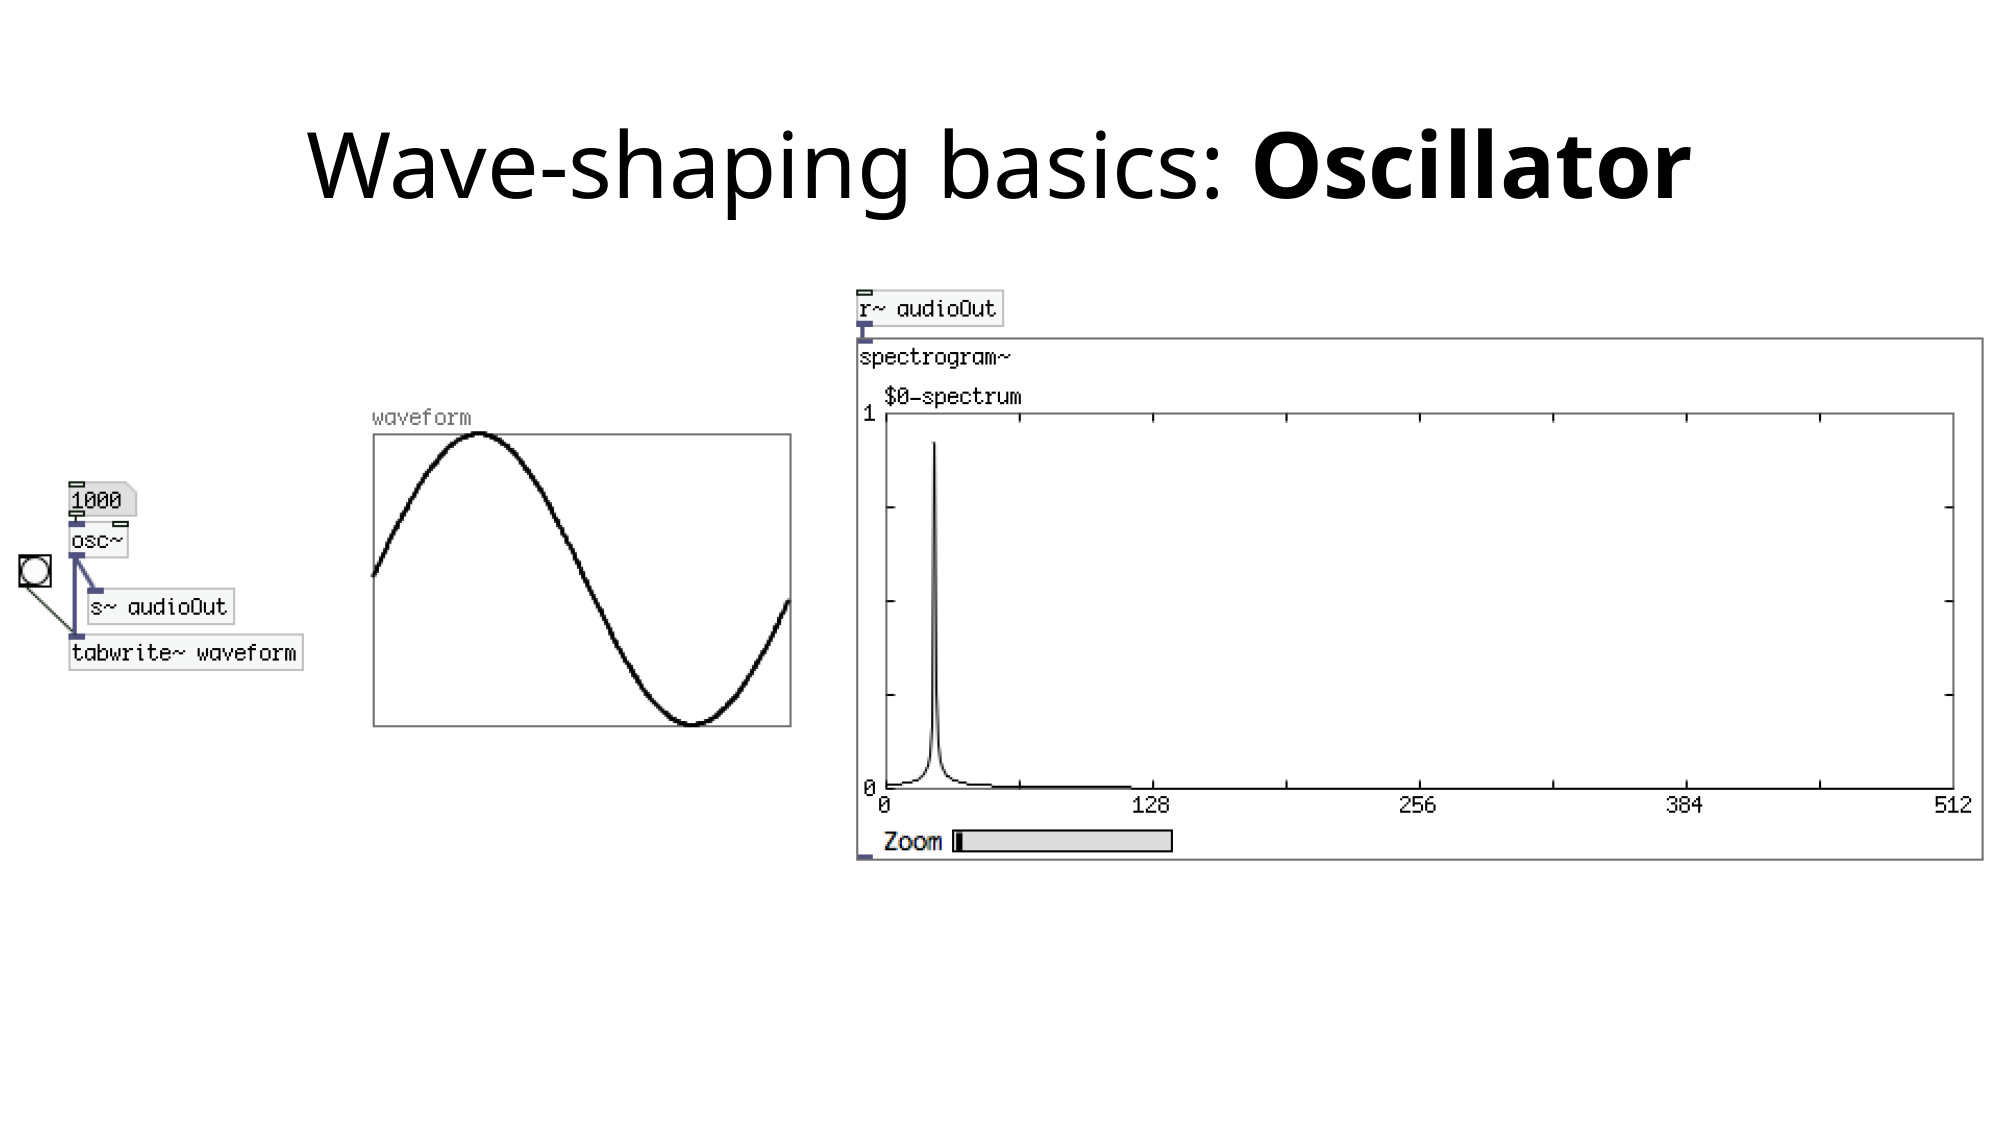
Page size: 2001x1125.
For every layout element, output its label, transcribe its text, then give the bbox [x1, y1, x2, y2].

text_box Wave-shaping basics: Oscillator [137, 59, 1863, 274]
picture [8, 277, 1992, 868]
